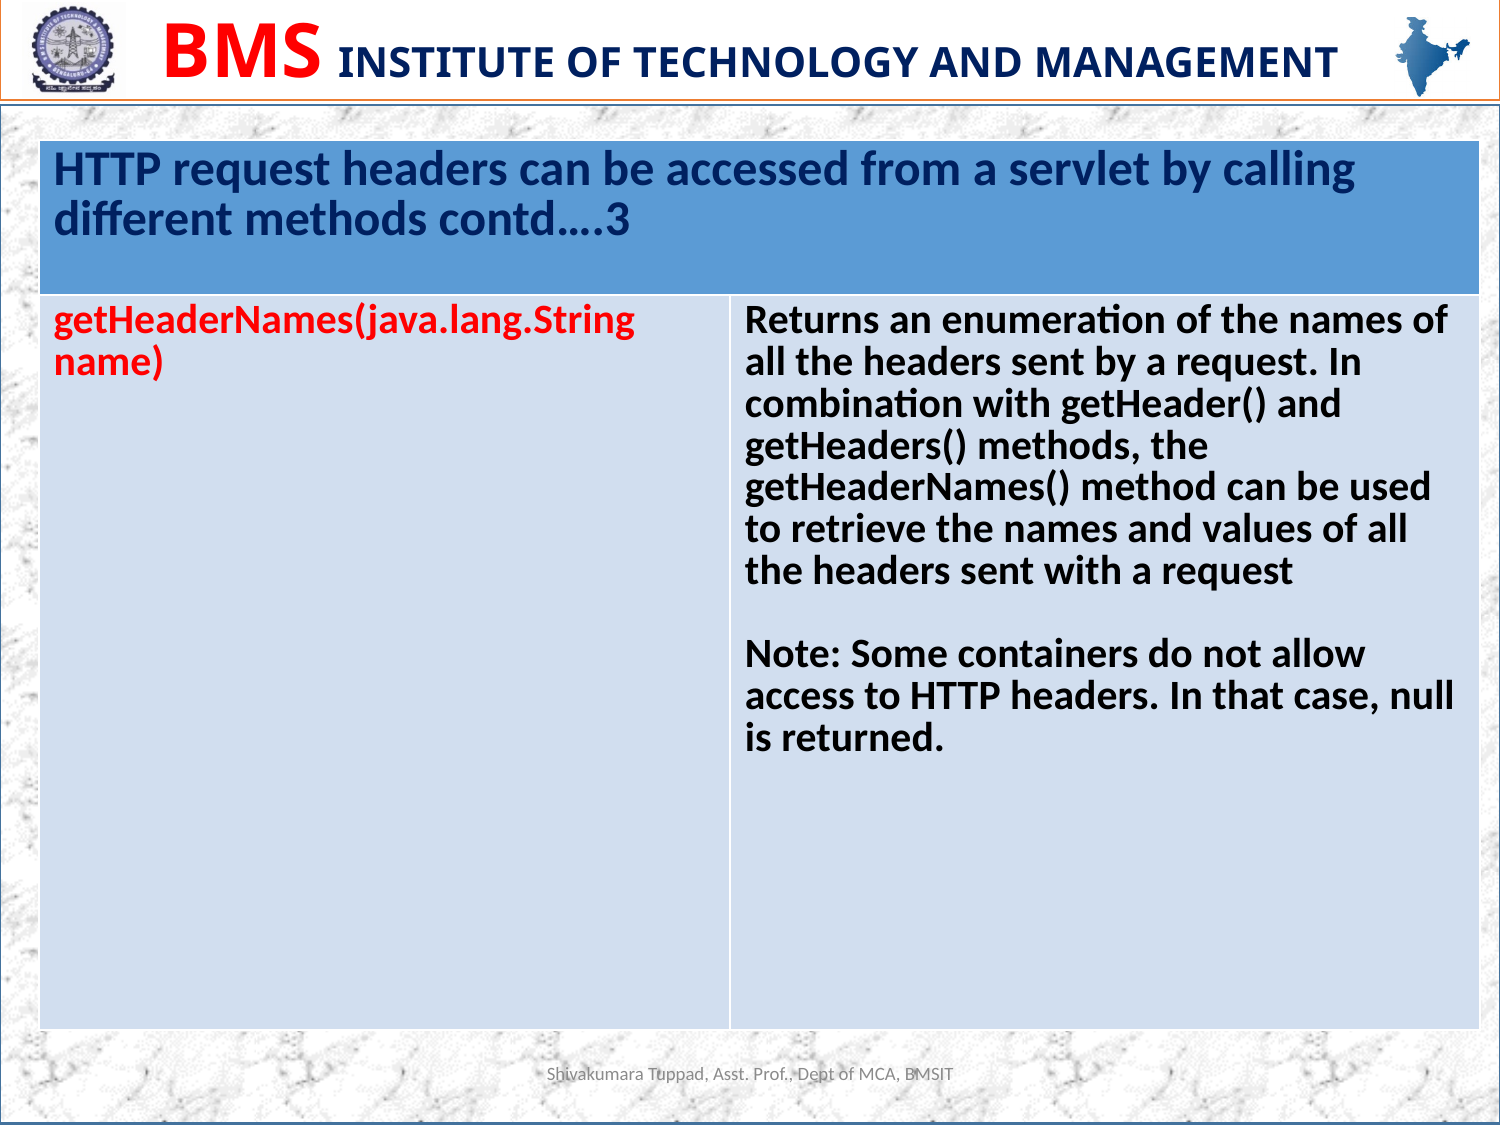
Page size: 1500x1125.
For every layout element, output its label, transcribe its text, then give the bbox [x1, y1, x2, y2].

table_cell Returns an enumeration of the names of all the headers sent by a request. In combination with getHeader() and getHeaders() methods, the getHeaderNames() method can be used to retrieve the names and values of all the headers sent with a request Note: Some containers do not allow access to HTTP headers. In that case, null is returned. [731, 296, 1479, 1029]
footer Shivakumara Tuppad, Asst. Prof., Dept of MCA, BMSIT [496, 1042, 1004, 1103]
picture [1, 106, 1499, 1122]
table_header HTTP request headers can be accessed from a servlet by calling different methods contd….3 [40, 141, 1479, 294]
picture [1394, 17, 1471, 98]
table_cell getHeaderNames(java.lang.String name) [40, 296, 729, 1029]
picture [22, 2, 126, 98]
